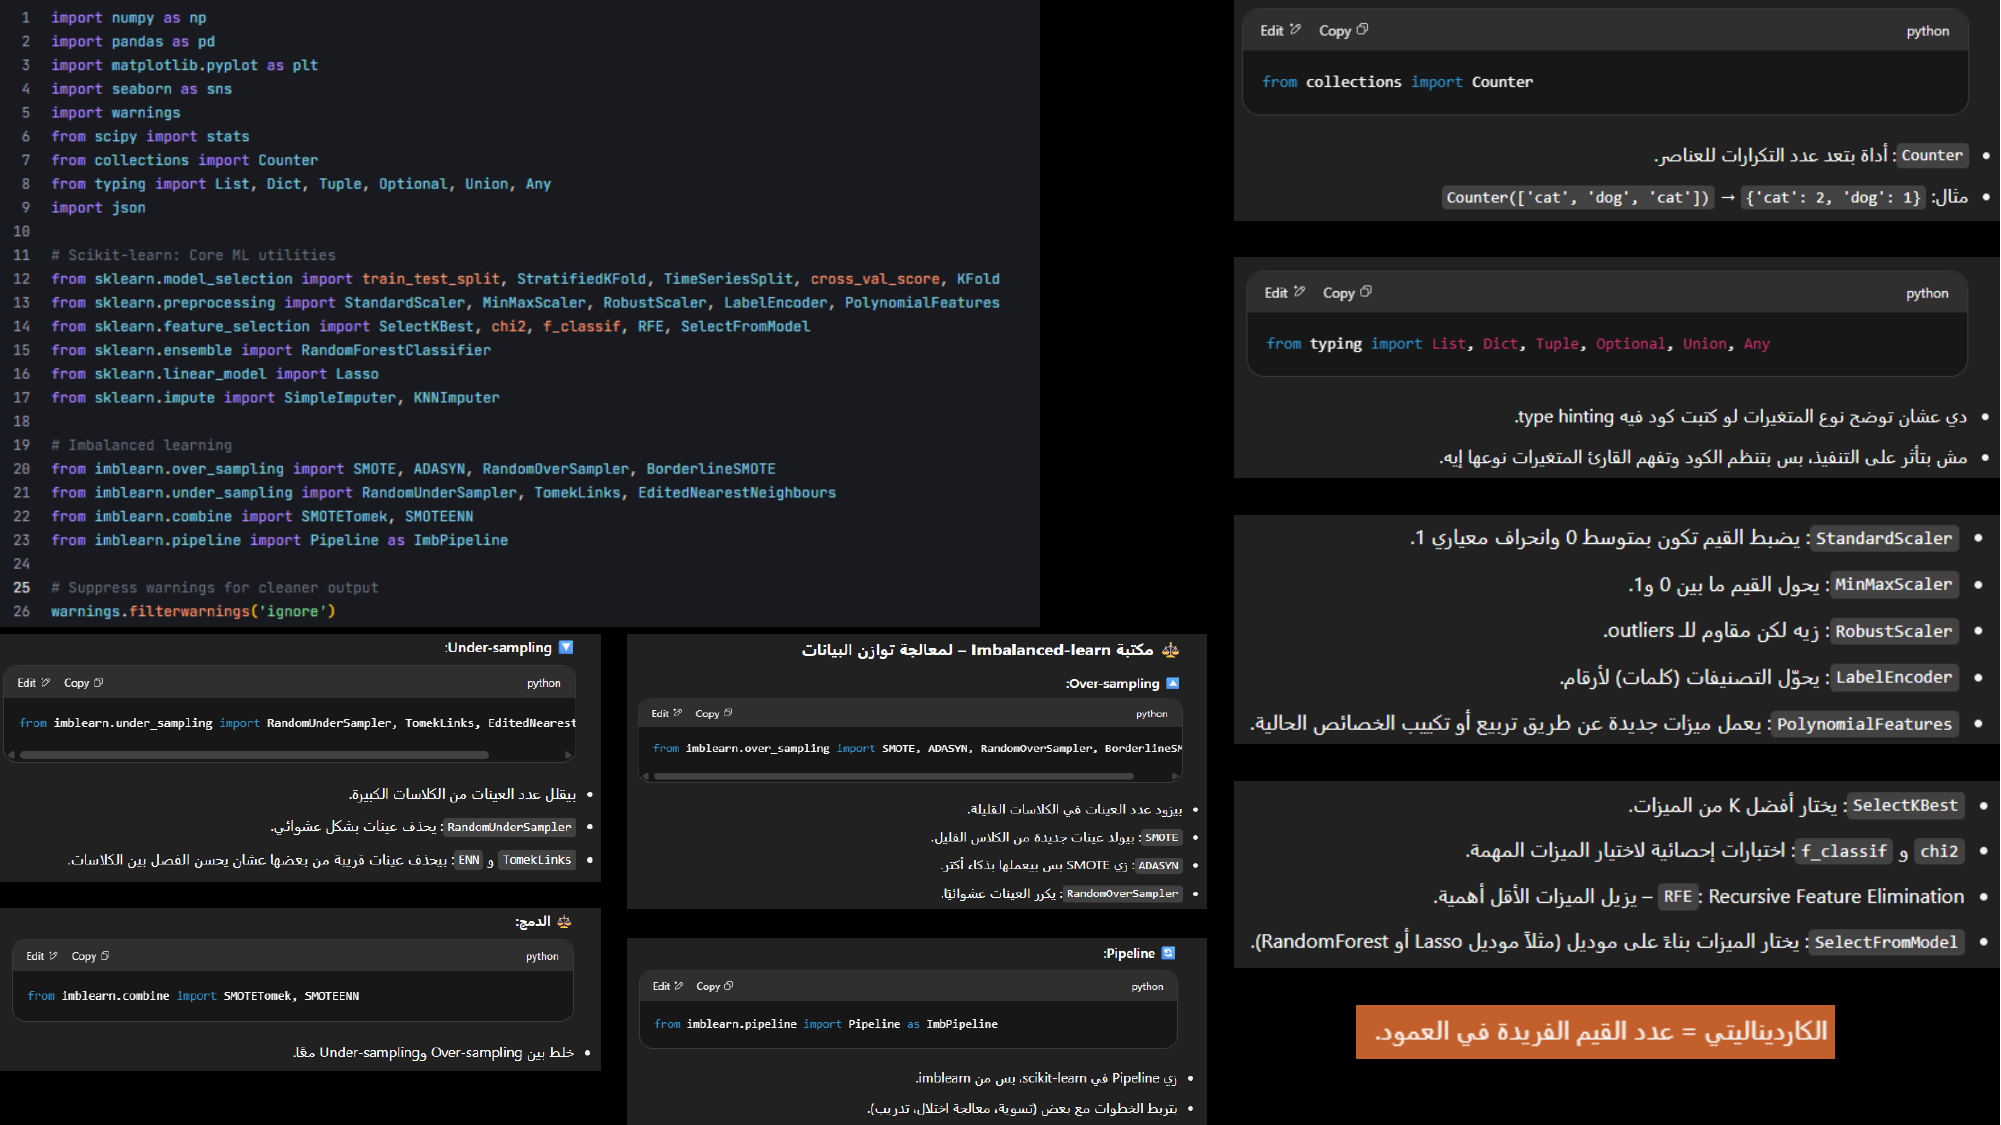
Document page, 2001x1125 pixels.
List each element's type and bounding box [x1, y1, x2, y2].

picture [1355, 1004, 1836, 1059]
picture [627, 937, 1208, 1125]
picture [0, 908, 601, 1071]
picture [1233, 780, 2000, 969]
picture [1233, 515, 2000, 745]
picture [1233, 257, 2000, 479]
picture [0, 0, 1041, 627]
picture [0, 633, 601, 882]
picture [627, 633, 1208, 910]
picture [1233, 0, 2000, 221]
